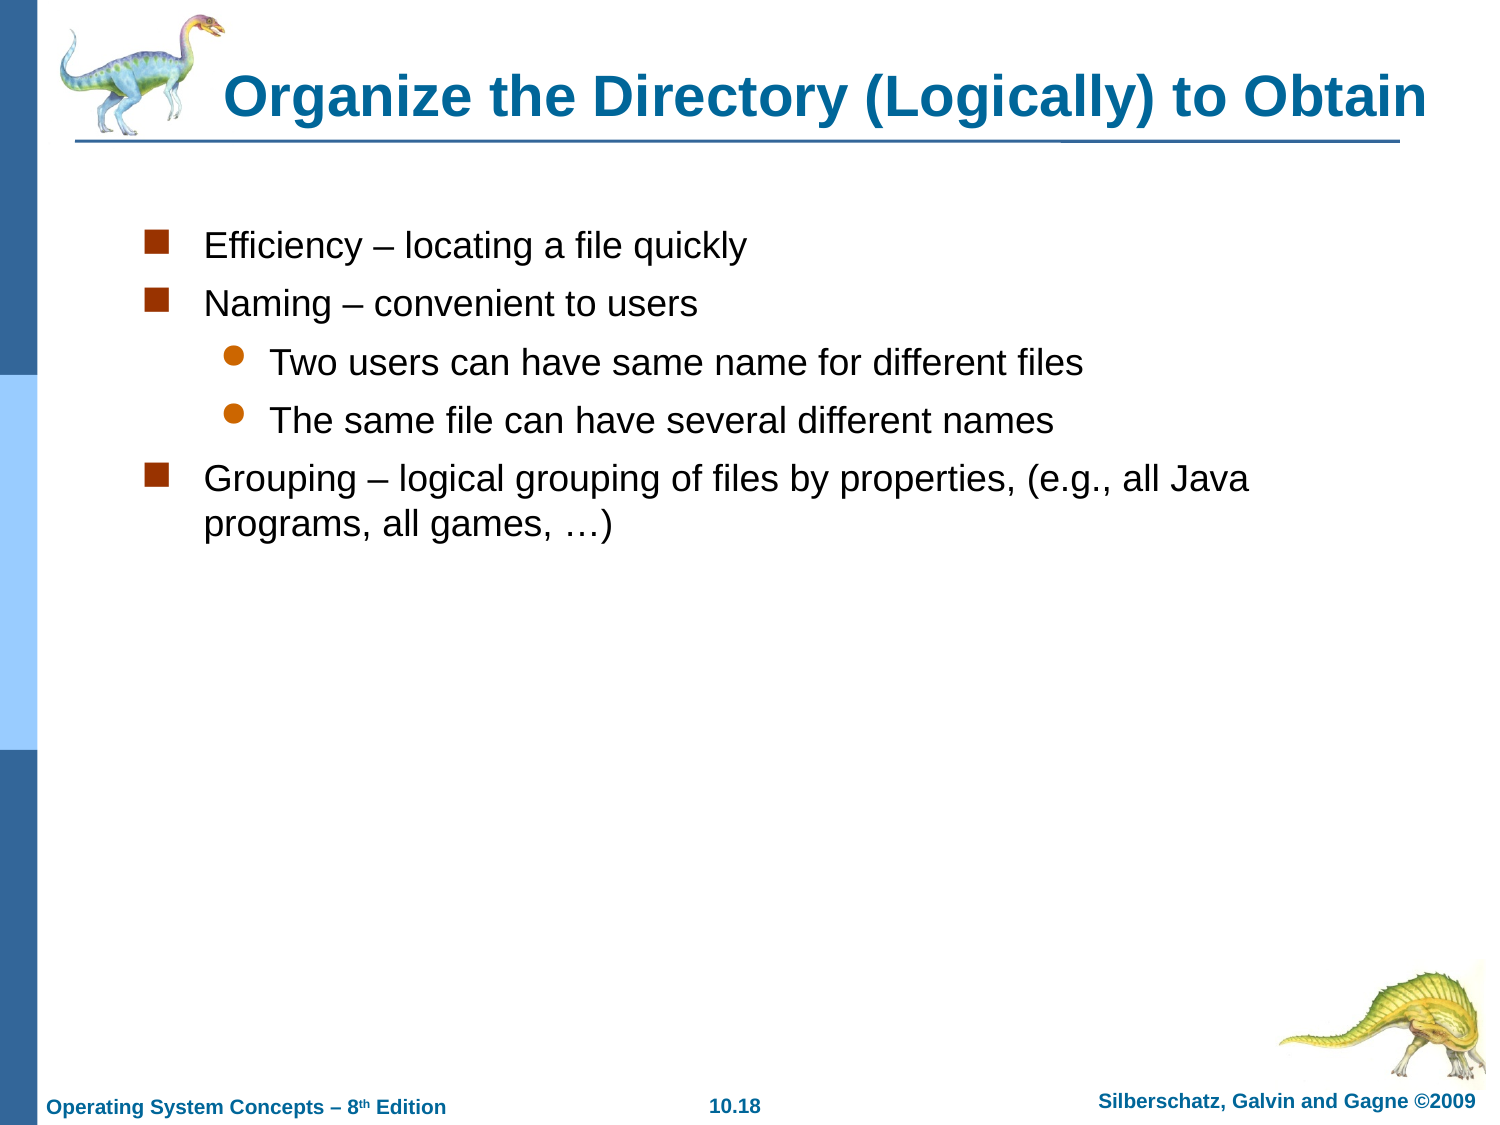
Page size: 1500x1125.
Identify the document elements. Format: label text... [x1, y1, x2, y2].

title Organize the Directory (Logically) to Obtain [191, 60, 1462, 136]
picture [1275, 959, 1486, 1090]
picture [46, 0, 243, 149]
list Efficiency – locating a file quickly Naming – convenient to users Two users can have same name for different files The same file can have several different names Grouping – logical grouping of files by properties, (e.g., all Java programs, all games, …) [132, 213, 1325, 946]
